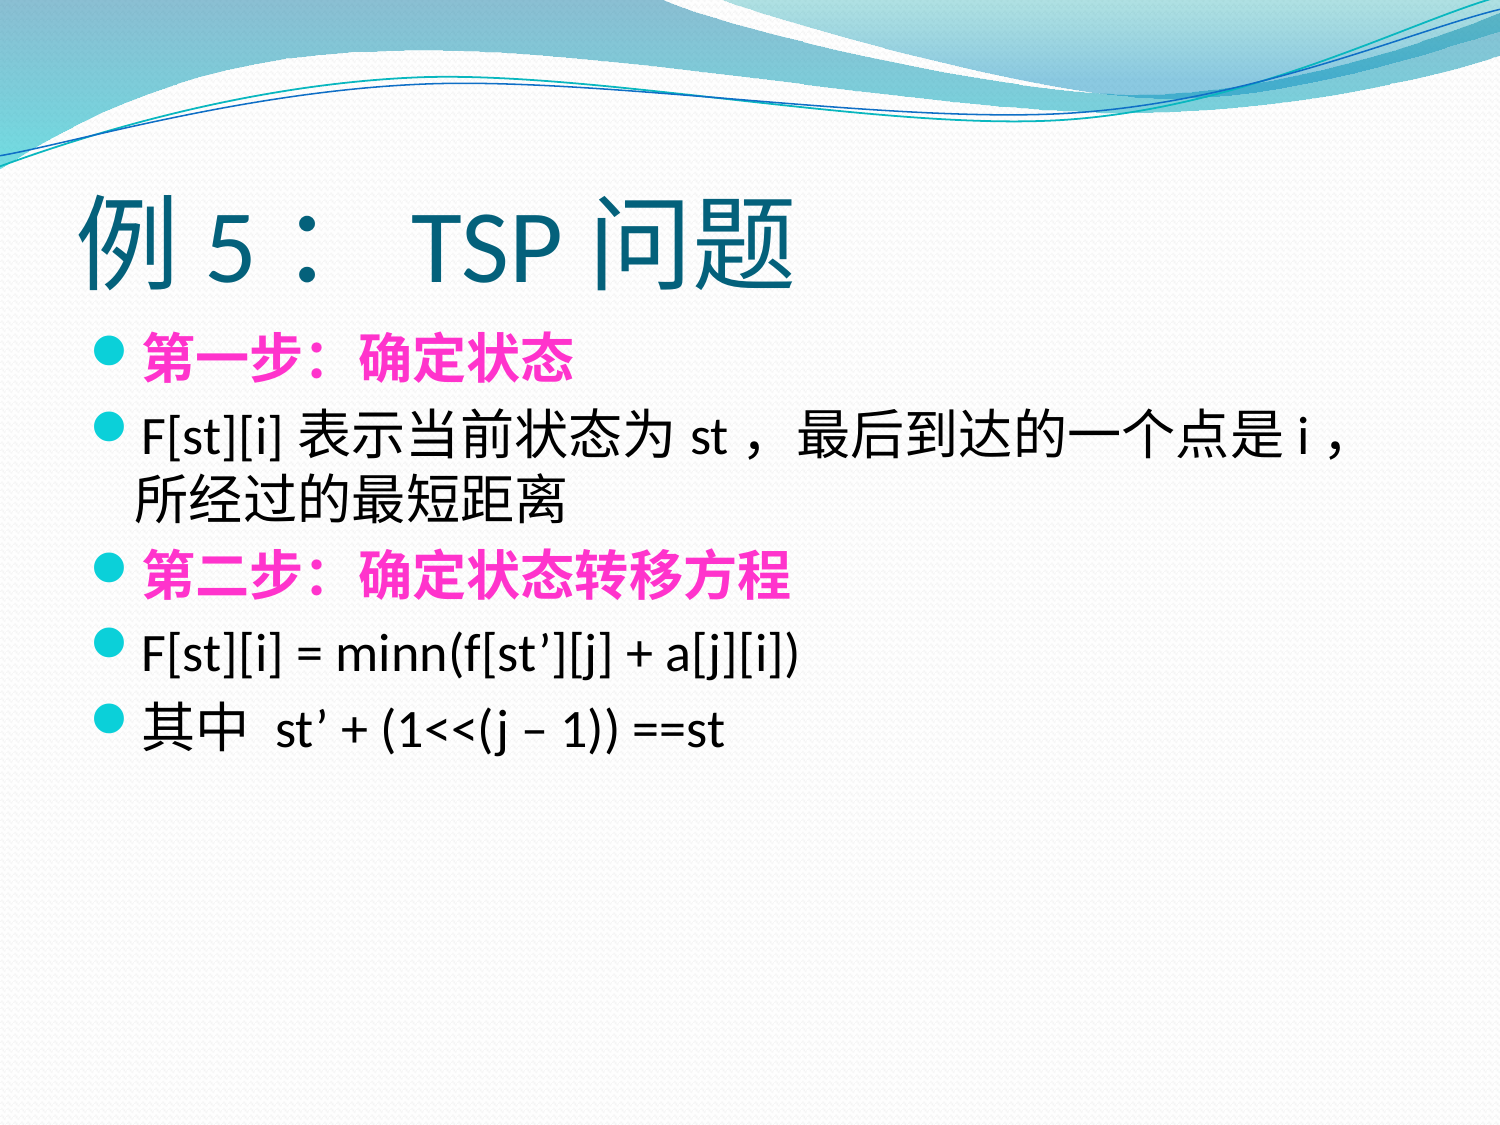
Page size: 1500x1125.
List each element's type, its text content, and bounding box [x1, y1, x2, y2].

title 例5：TSP问题 [75, 115, 1425, 303]
list 第一步：确定状态 F[st][i]表示当前状态为st，最后到达的一个点是i，所经过的最短距离 第二步：确定状态转移方程 F[st][i] = minn(f[st’][j] + a[j][i]) 其中 st’ + (1<<(j – 1)) ==st [75, 317, 1425, 1038]
